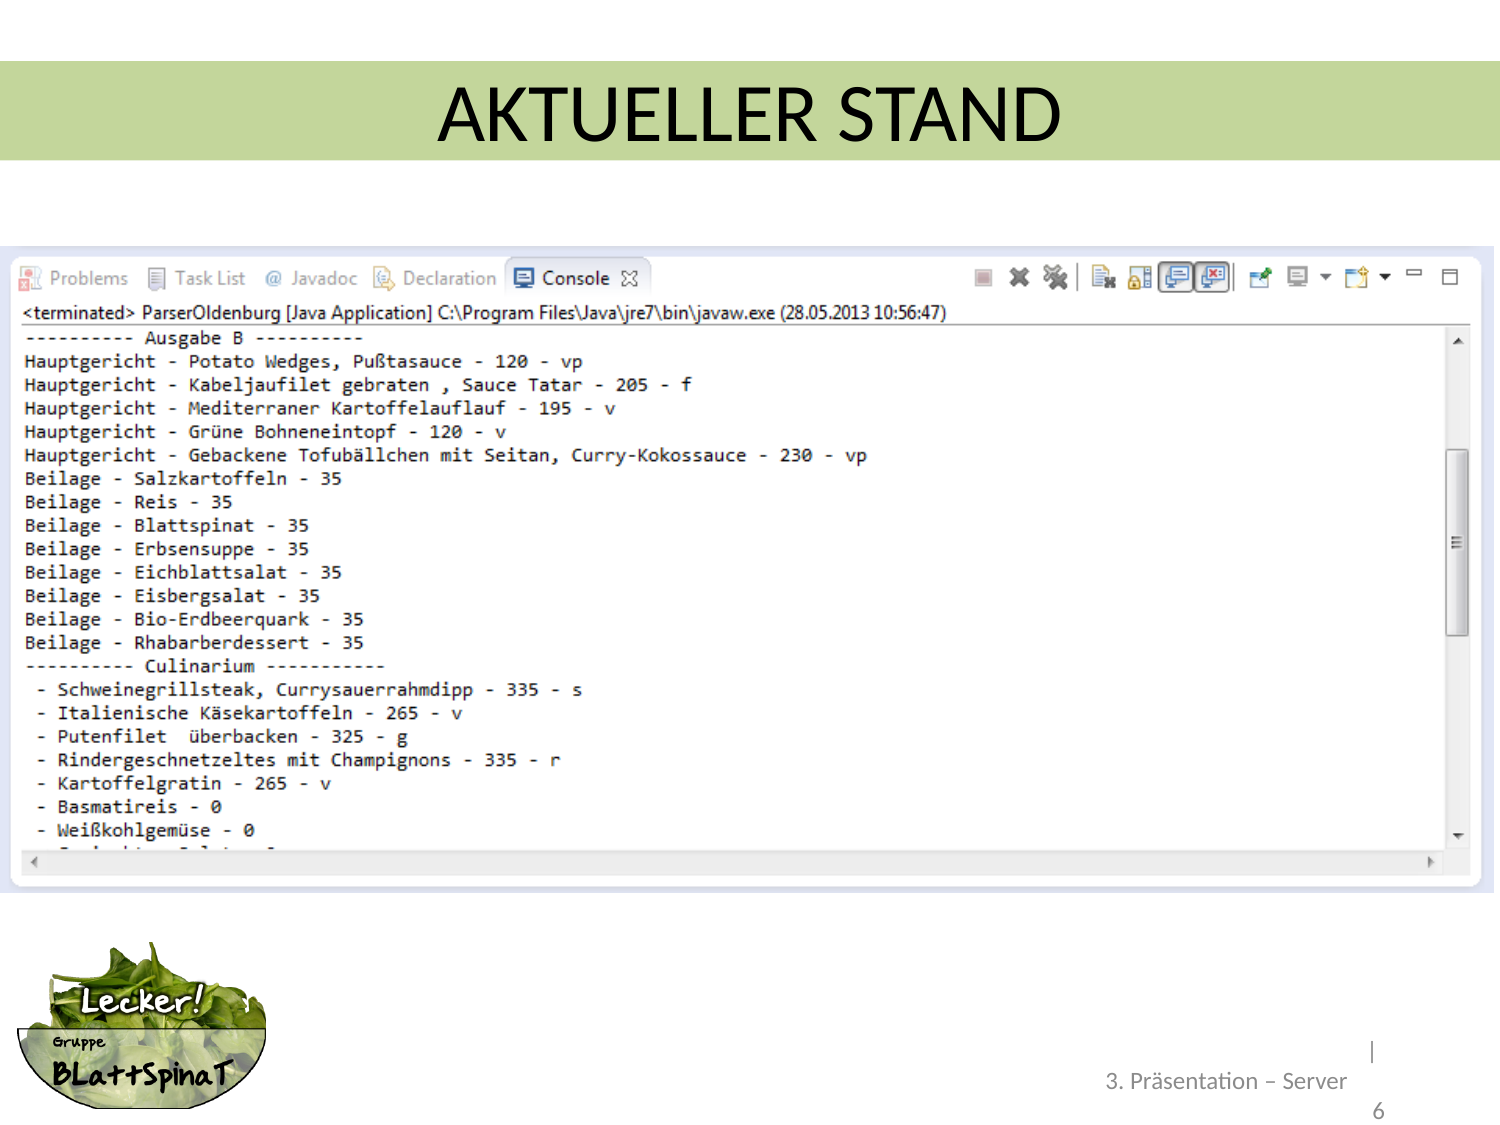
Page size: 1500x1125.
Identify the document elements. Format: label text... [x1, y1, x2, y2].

title Aktueller Stand [75, 54, 1425, 161]
picture [0, 245, 1495, 894]
picture [17, 942, 266, 1109]
